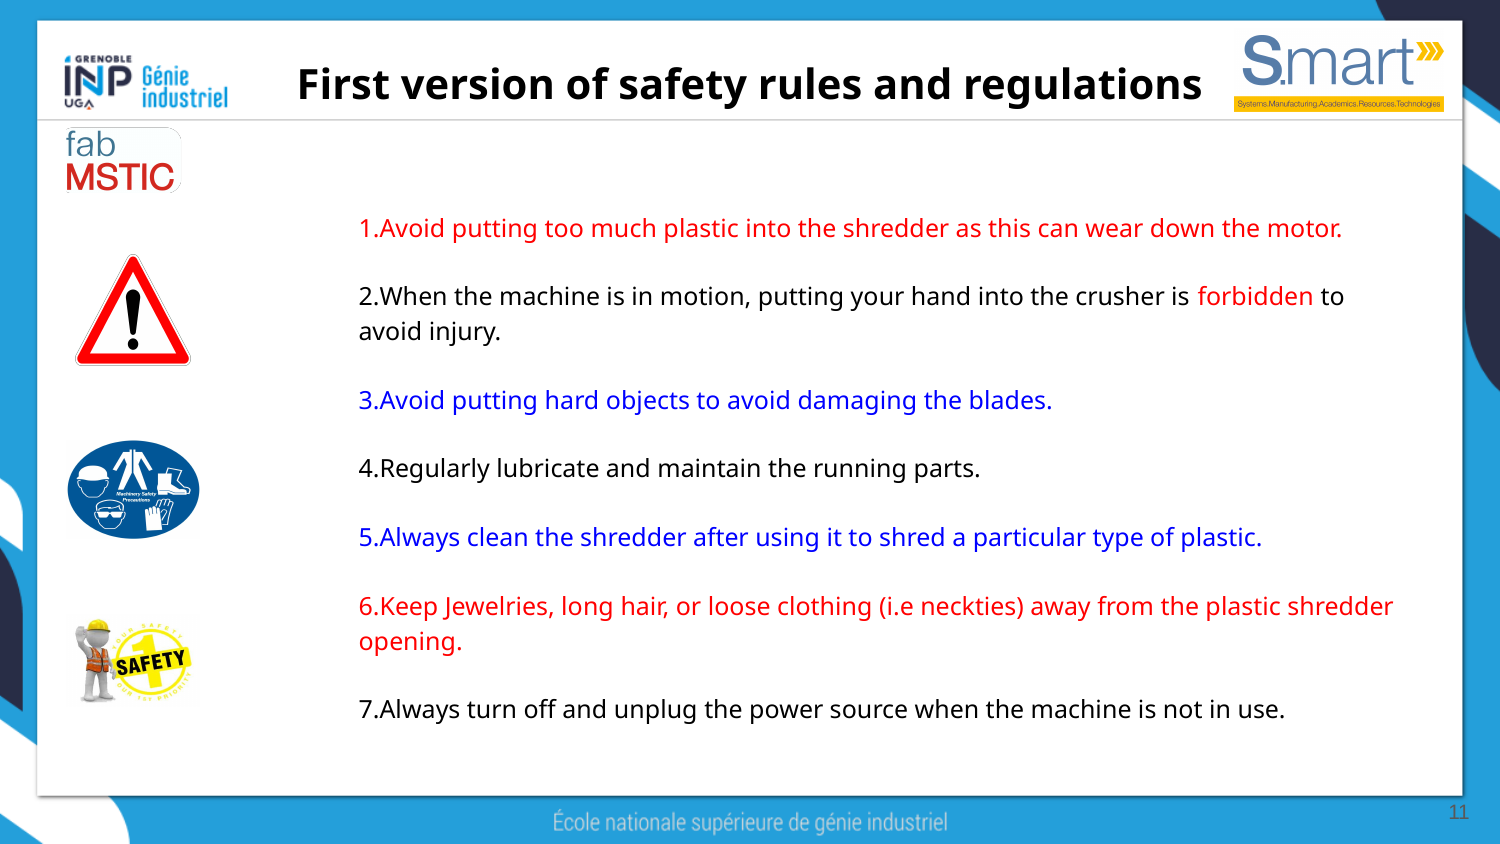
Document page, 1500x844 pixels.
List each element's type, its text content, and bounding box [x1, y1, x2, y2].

slide_number ‹#› [1394, 779, 1485, 844]
text_box First version of safety rules and regulations [37, 42, 1463, 123]
text_box Avoid putting too much plastic into the shredder as this can wear down the motor. When the machine is in motion, putting your hand into the crusher is forbidden to avoid injury. Avoid putting hard objects to avoid damaging the blades. Regularly lubricate and maintain the running parts. Always clean the shredder after using it to shred a particular type of plastic. Keep Jewelries, long hair, or loose clothing (i.e neckties) away from the plastic shredder opening. Always turn off and unplug the power source when the machine is not in use. [343, 192, 1427, 739]
picture [0, 0, 1500, 844]
